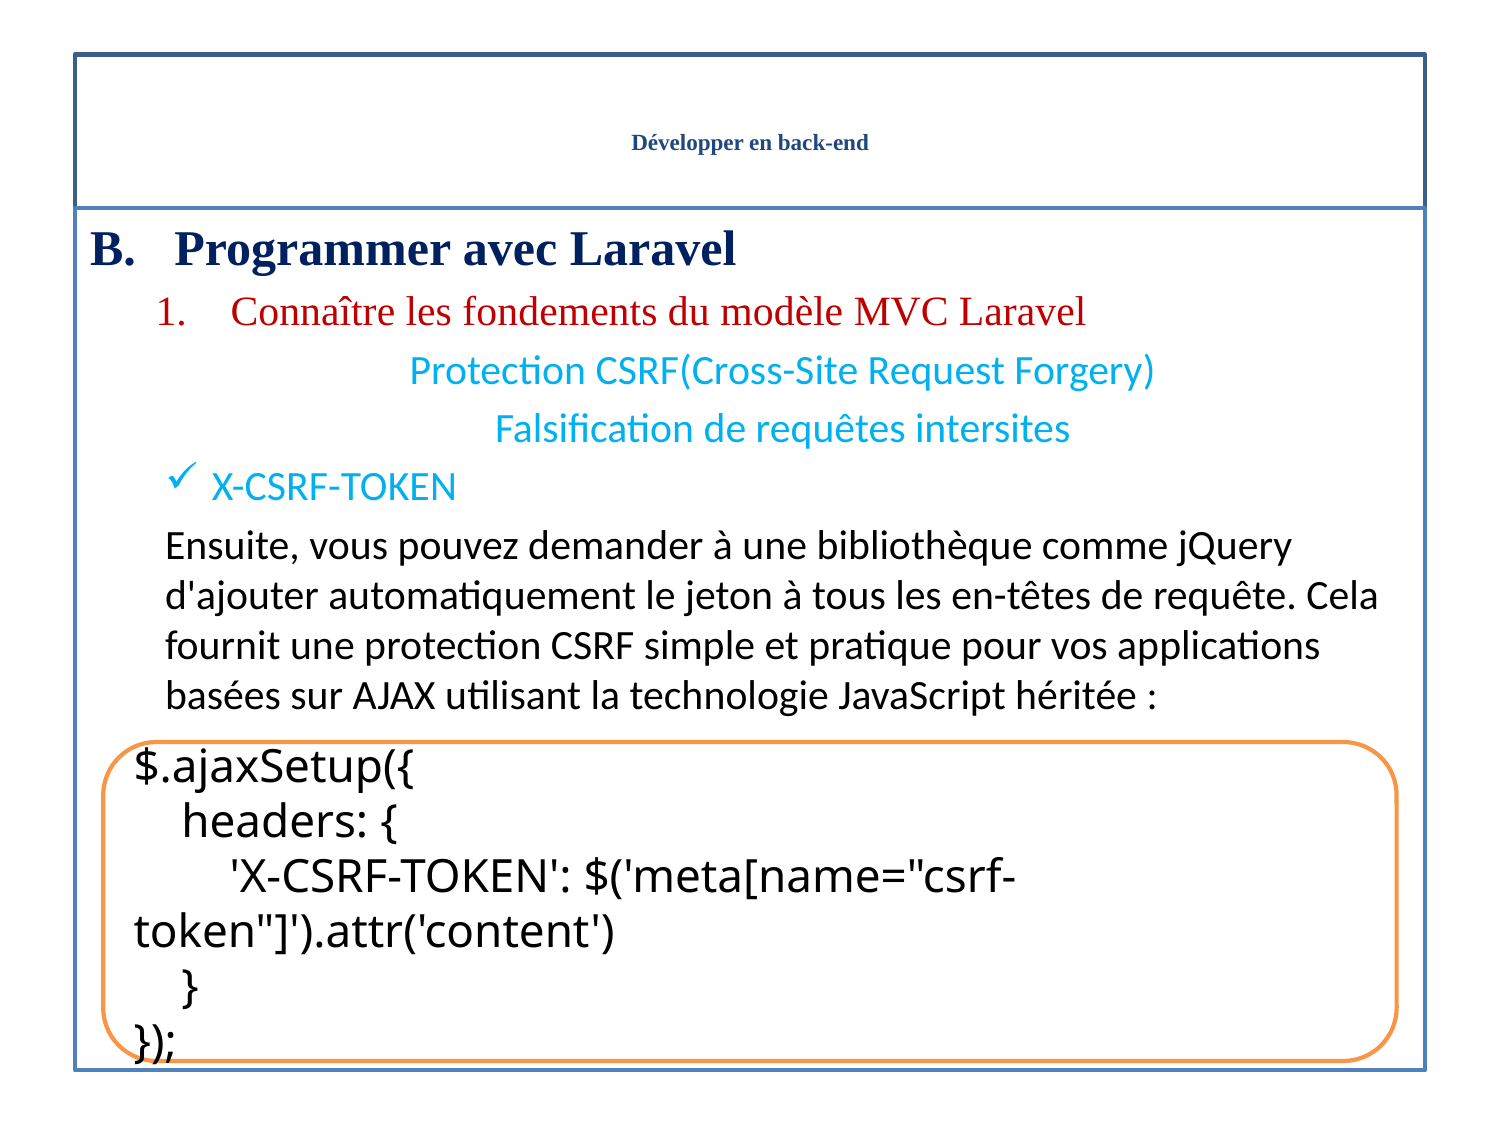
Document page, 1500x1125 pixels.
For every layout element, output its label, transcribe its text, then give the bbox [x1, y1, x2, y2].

list Programmer avec Laravel Connaître les fondements du modèle MVC Laravel Protection CSRF(Cross-Site Request Forgery) Falsification de requêtes intersites X-CSRF-TOKEN Ensuite, vous pouvez demander à une bibliothèque comme jQuery d'ajouter automatiquement le jeton à tous les en-têtes de requête. Cela fournit une protection CSRF simple et pratique pour vos applications basées sur AJAX utilisant la technologie JavaScript héritée : [73, 206, 1427, 1072]
title Développer en back-end [75, 64, 1425, 206]
text_box [73, 52, 1427, 206]
text_box $.ajaxSetup({ headers: { 'X-CSRF-TOKEN': $('meta[name="csrf-token"]').attr('content') } }); [101, 739, 1399, 1064]
